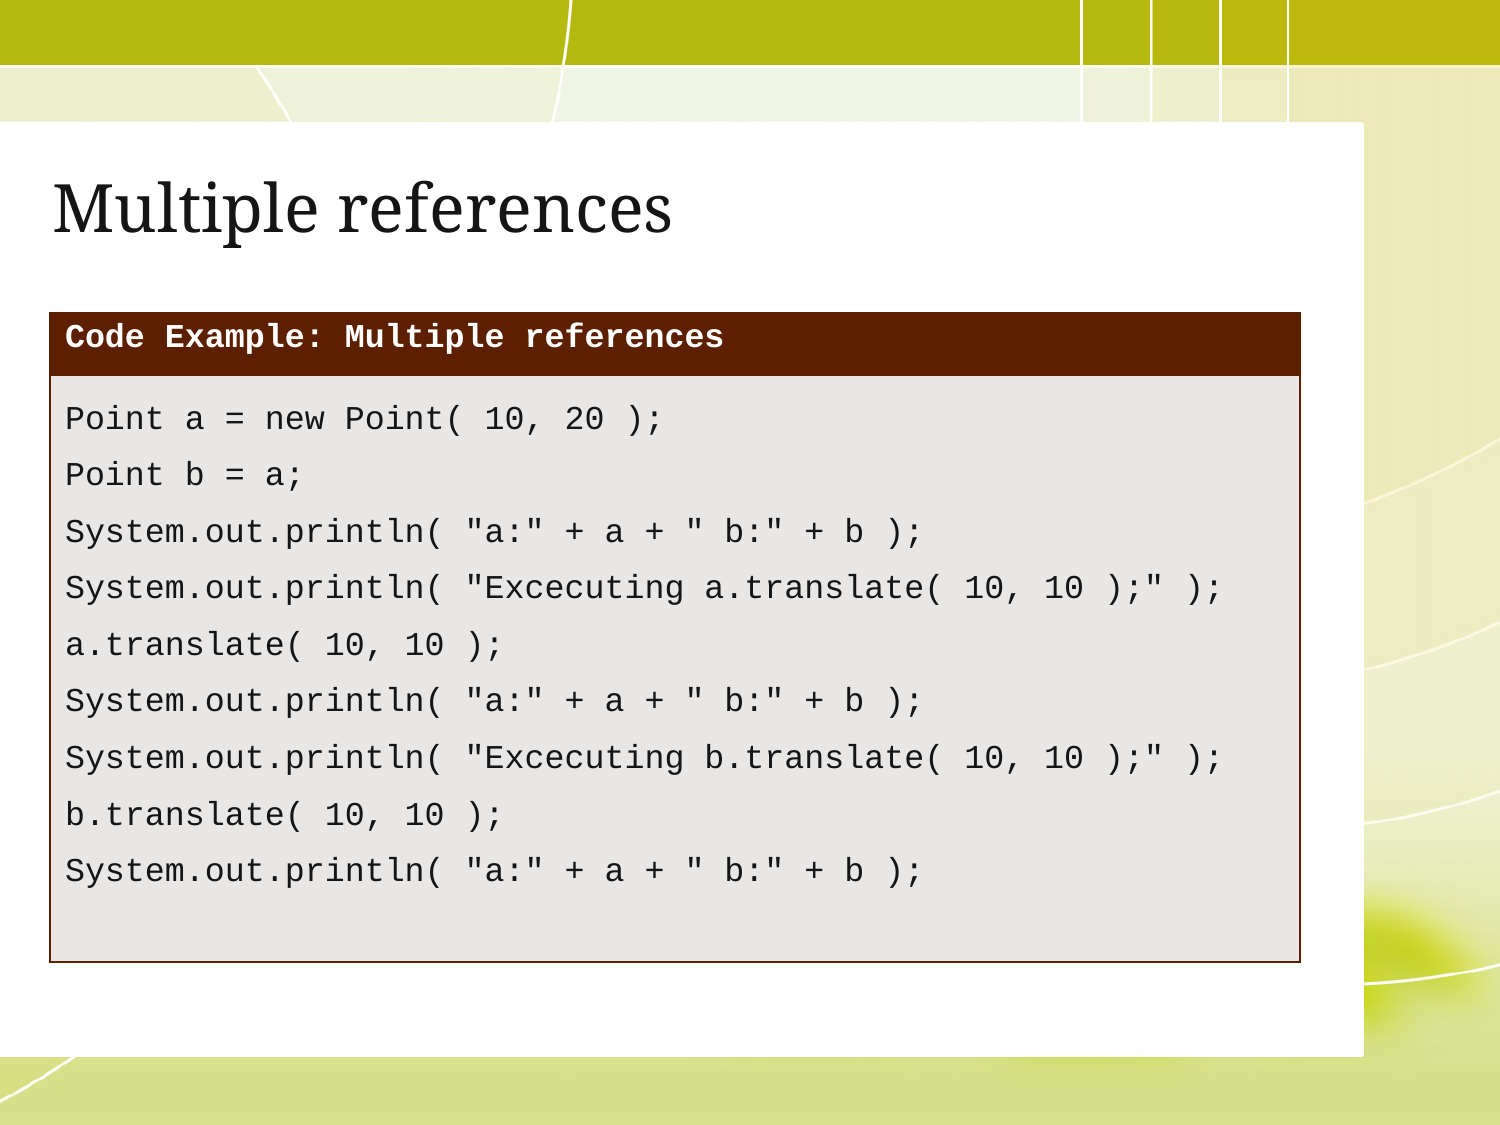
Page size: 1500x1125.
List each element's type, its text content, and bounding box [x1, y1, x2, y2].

table_header Code Example: Multiple references [51, 313, 1299, 374]
picture [0, 0, 1500, 1125]
table_cell Point a = new Point( 10, 20 ); Point b = a; System.out.println( "a:" + a + " b:" + b ); System.out.println( "Excecuting a.translate( 10, 10 );" ); a.translate( 10, 10 ); System.out.println( "a:" + a + " b:" + b ); System.out.println( "Excecuting b.translate( 10, 10 );" ); b.translate( 10, 10 ); System.out.println( "a:" + a + " b:" + b ); [51, 376, 1299, 961]
list [37, 287, 1288, 1088]
title Multiple references [37, 137, 1288, 275]
